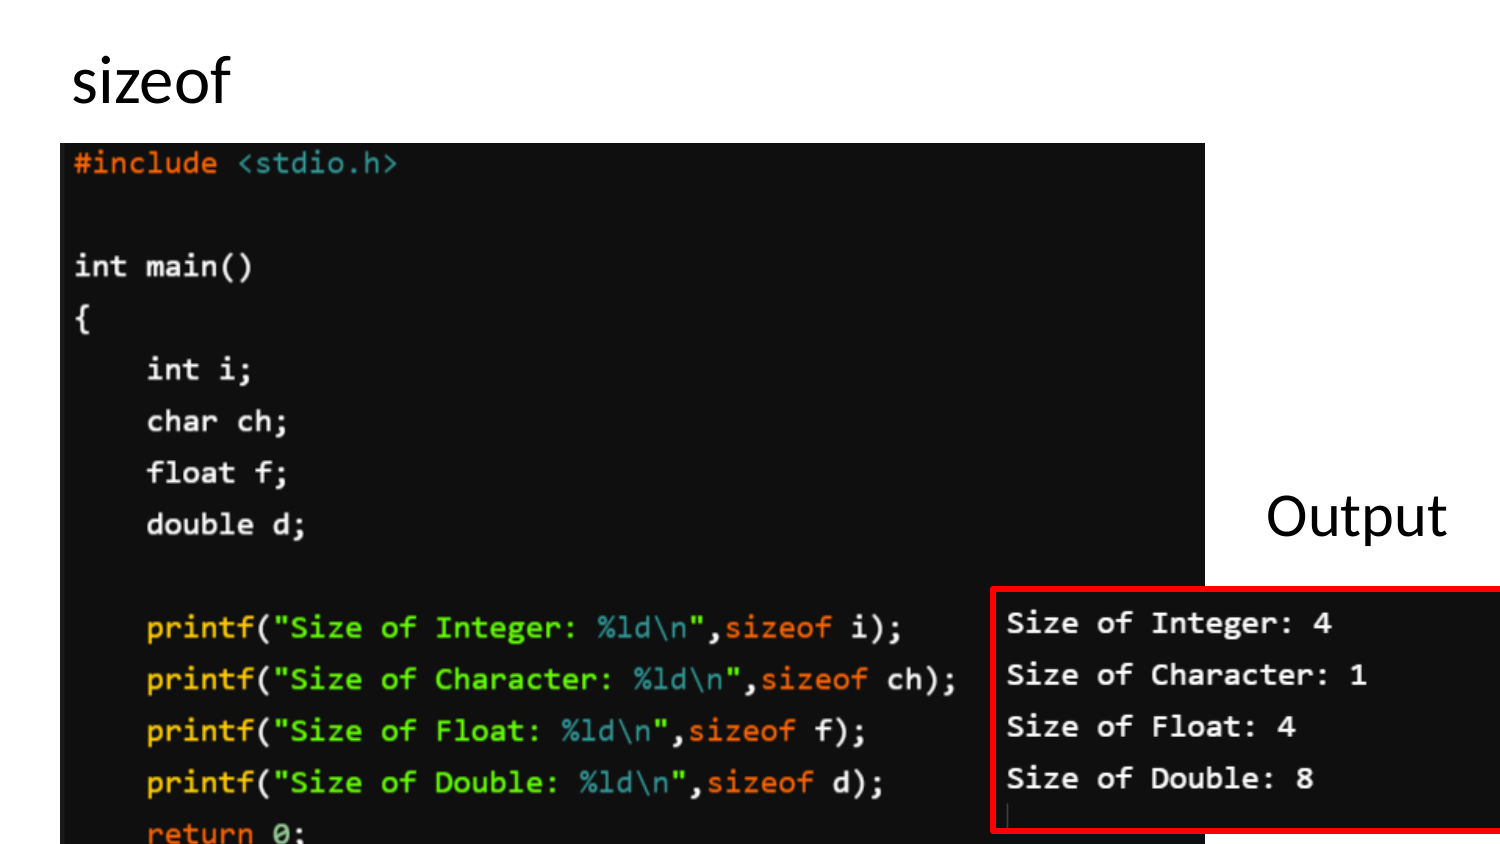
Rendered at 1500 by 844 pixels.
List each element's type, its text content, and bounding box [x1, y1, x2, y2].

title sizeof [60, 0, 1355, 164]
picture [60, 142, 1500, 844]
text_box Output [1251, 459, 1500, 564]
